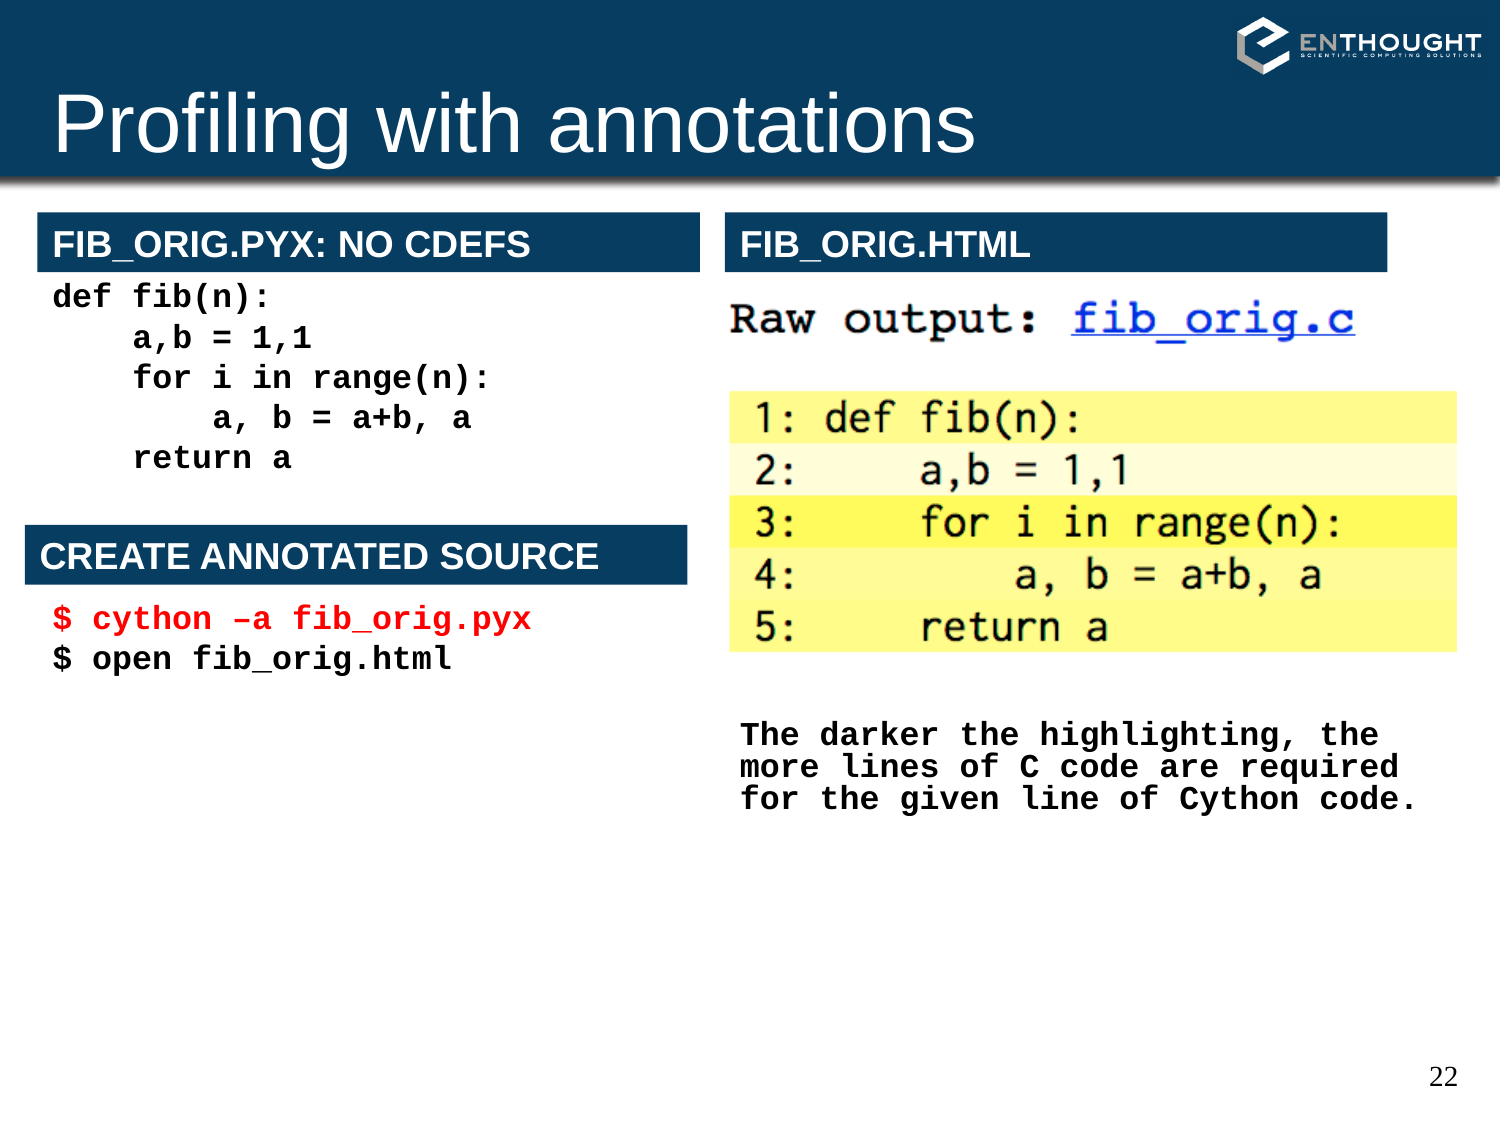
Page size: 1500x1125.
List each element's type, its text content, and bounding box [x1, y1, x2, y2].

text_box FIB_ORIG.PYX: NO CDEFS [37, 212, 700, 273]
text_box def fib(n): a,b = 1,1 for i in range(n): a, b = a+b, a return a $ cython –a fib_orig.pyx $ open fib_orig.html [37, 585, 600, 724]
text_box FIB_ORIG.HTML [724, 212, 1388, 273]
picture [724, 287, 1457, 696]
title Profiling with annotations [37, 24, 1313, 213]
text_box CREATE ANNOTATED SOURCE [24, 524, 688, 585]
text_box The darker the highlighting, the more lines of C code are required for the given line of Cython code. [724, 712, 1463, 864]
slide_number 22 [1162, 1049, 1474, 1124]
picture [0, 0, 1500, 197]
text_box def fib(n): a,b = 1,1 for i in range(n): a, b = a+b, a return a $ cython –a fib_orig.pyx $ open fib_orig.html [37, 274, 600, 524]
